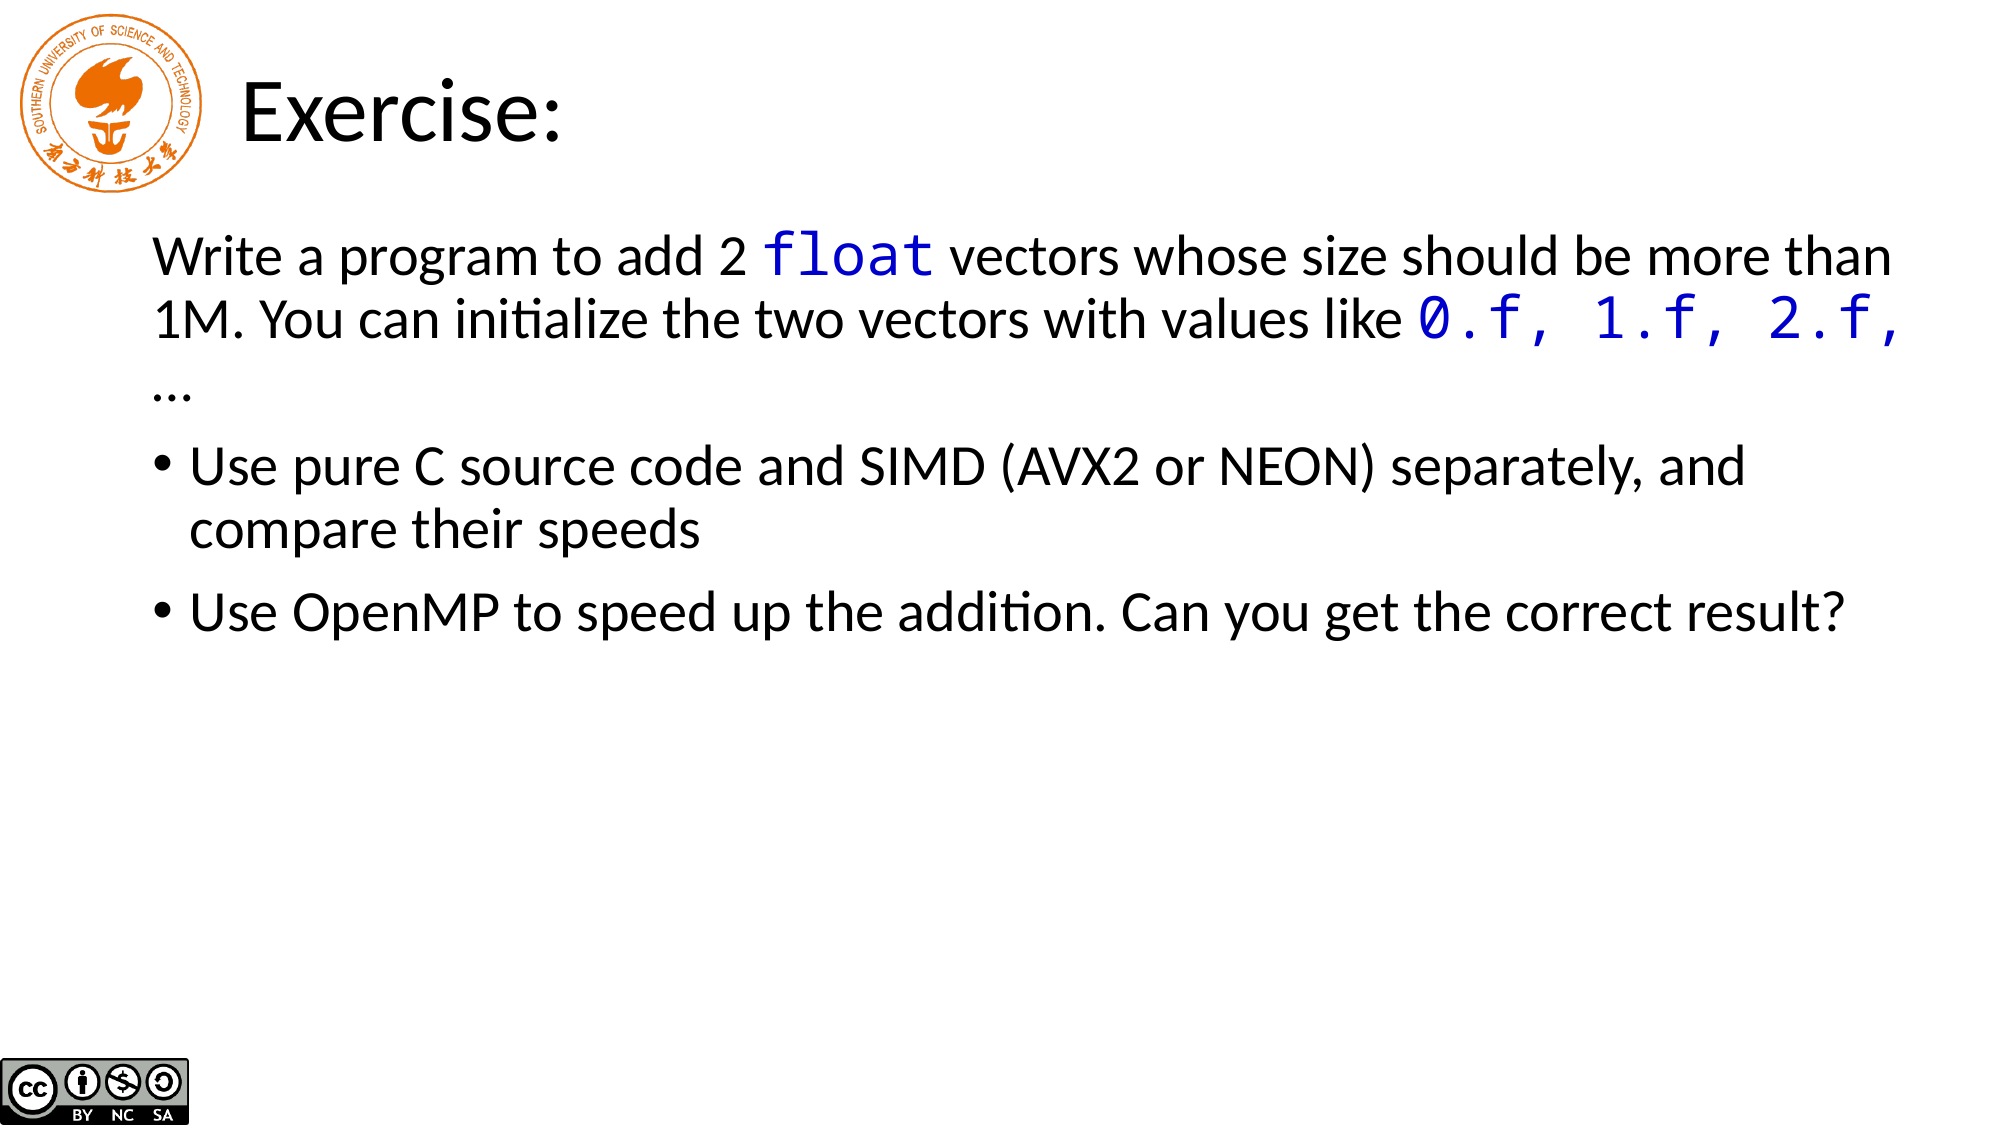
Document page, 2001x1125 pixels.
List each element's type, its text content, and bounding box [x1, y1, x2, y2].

picture [18, 11, 202, 194]
list Write a program to add 2 float vectors whose size should be more than 1M. You can initialize the two vectors with values like 0.f, 1.f, 2.f, … Use pure C source code and SIMD (AVX2 or NEON) separately, and compare their speeds Use OpenMP to speed up the addition. Can you get the correct result? [137, 217, 1951, 1014]
title Exercise: [225, 43, 1951, 181]
picture [0, 1058, 189, 1125]
